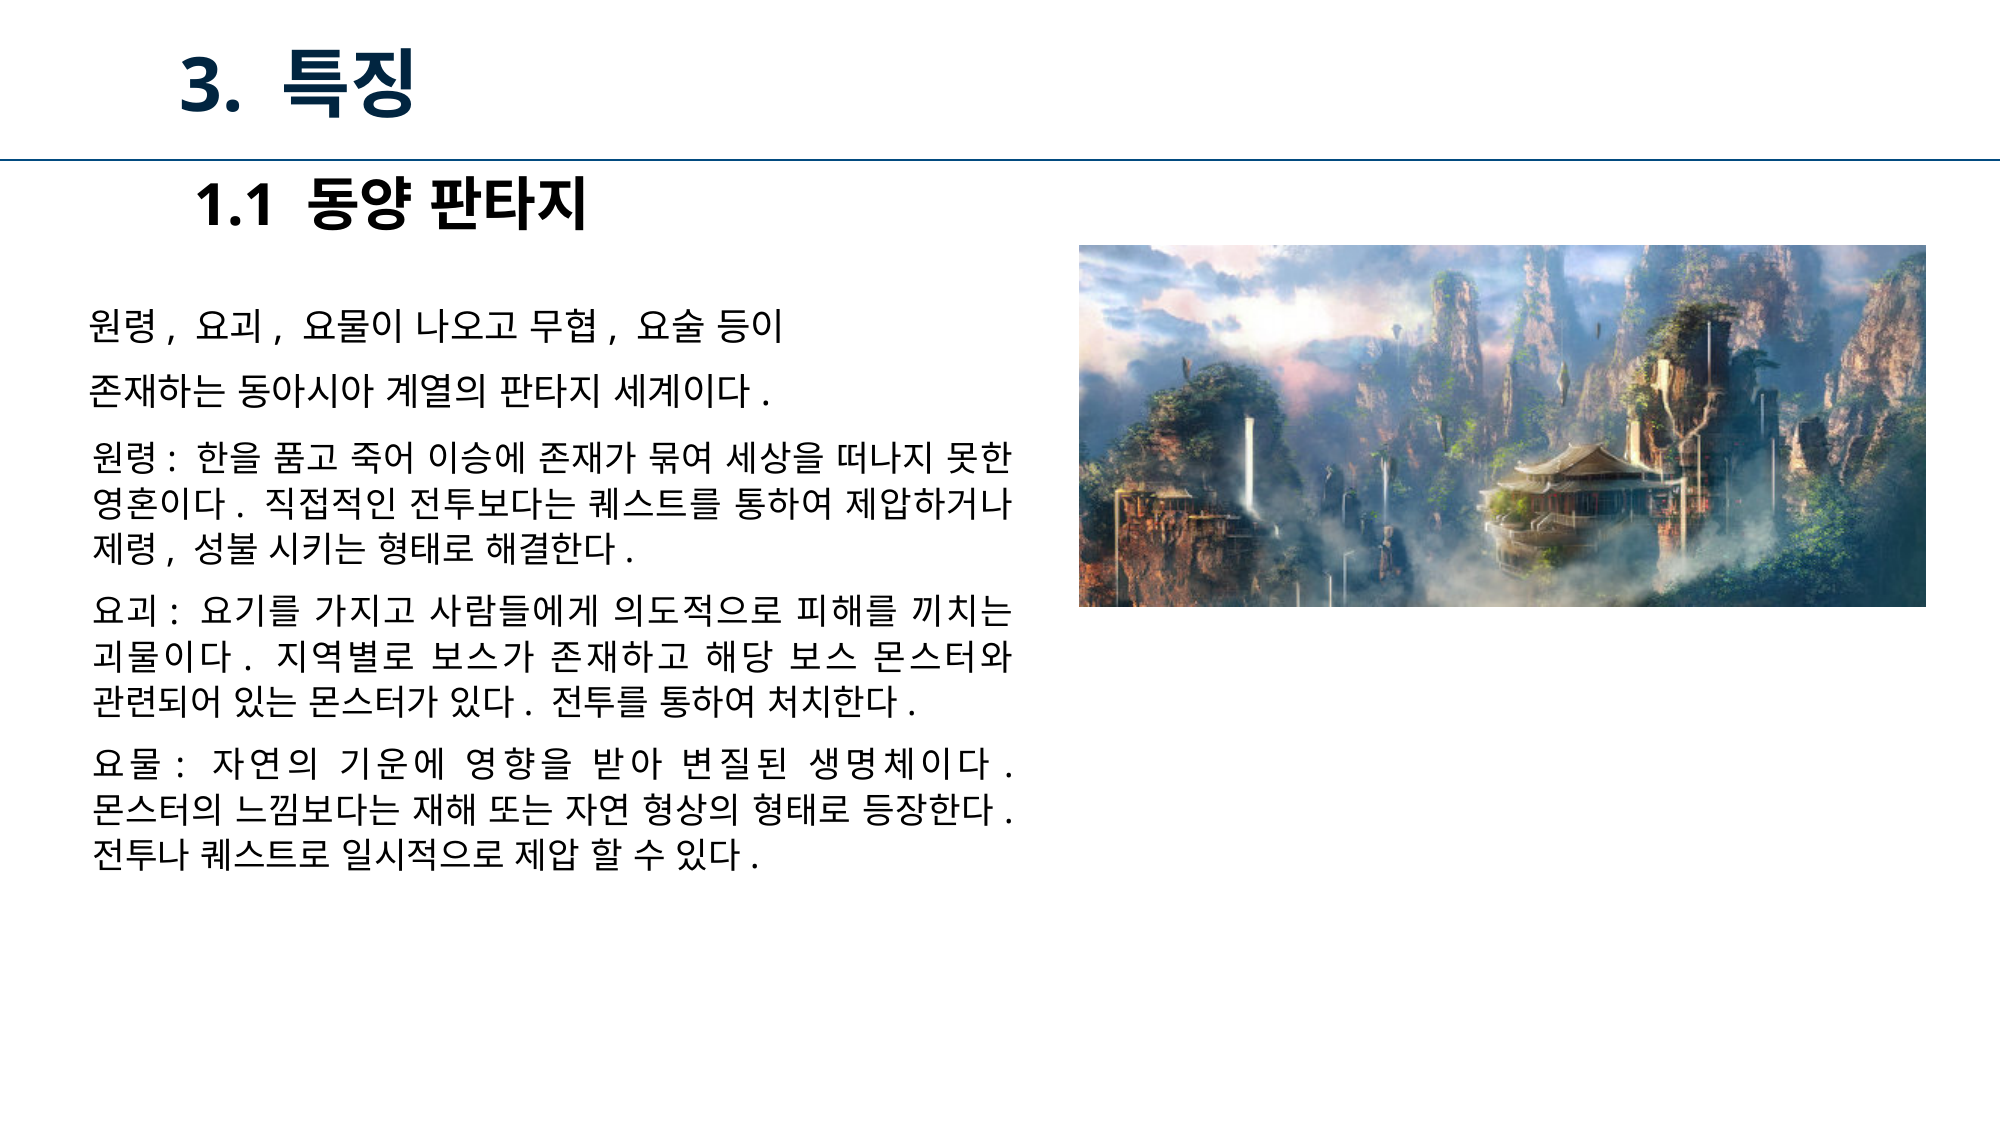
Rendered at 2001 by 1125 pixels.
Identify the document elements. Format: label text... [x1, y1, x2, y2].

text_box 1.1 동양 판타지 [179, 161, 769, 245]
text_box 원령: 한을 품고 죽어 이승에 존재가 묶여 세상을 떠나지 못한 영혼이다. 직접적인 전투보다는 퀘스트를 통하여 제압하거나 제령, 성불 시키는 형태로 해결한다. 요괴: 요기를 가지고 사람들에게 의도적으로 피해를 끼치는 괴물이다. 지역별로 보스가 존재하고 해당 보스 몬스터와 관련되어 있는 몬스터가 있다. 전투를 통하여 처치한다. 요물: 자연의 기운에 영향을 받아 변질된 생명체이다. 몬스터의 느낌보다는 재해 또는 자연 형상의 형태로 등장한다. 전투나 퀘스트로 일시적으로 제압 할 수 있다. [0, 426, 1029, 884]
text_box 3. 특징 [164, 28, 783, 134]
picture [1079, 245, 1926, 607]
text_box 원령, 요괴, 요물이 나오고 무협, 요술 등이 존재하는 동아시아 계열의 판타지 세계이다. [73, 292, 1079, 421]
